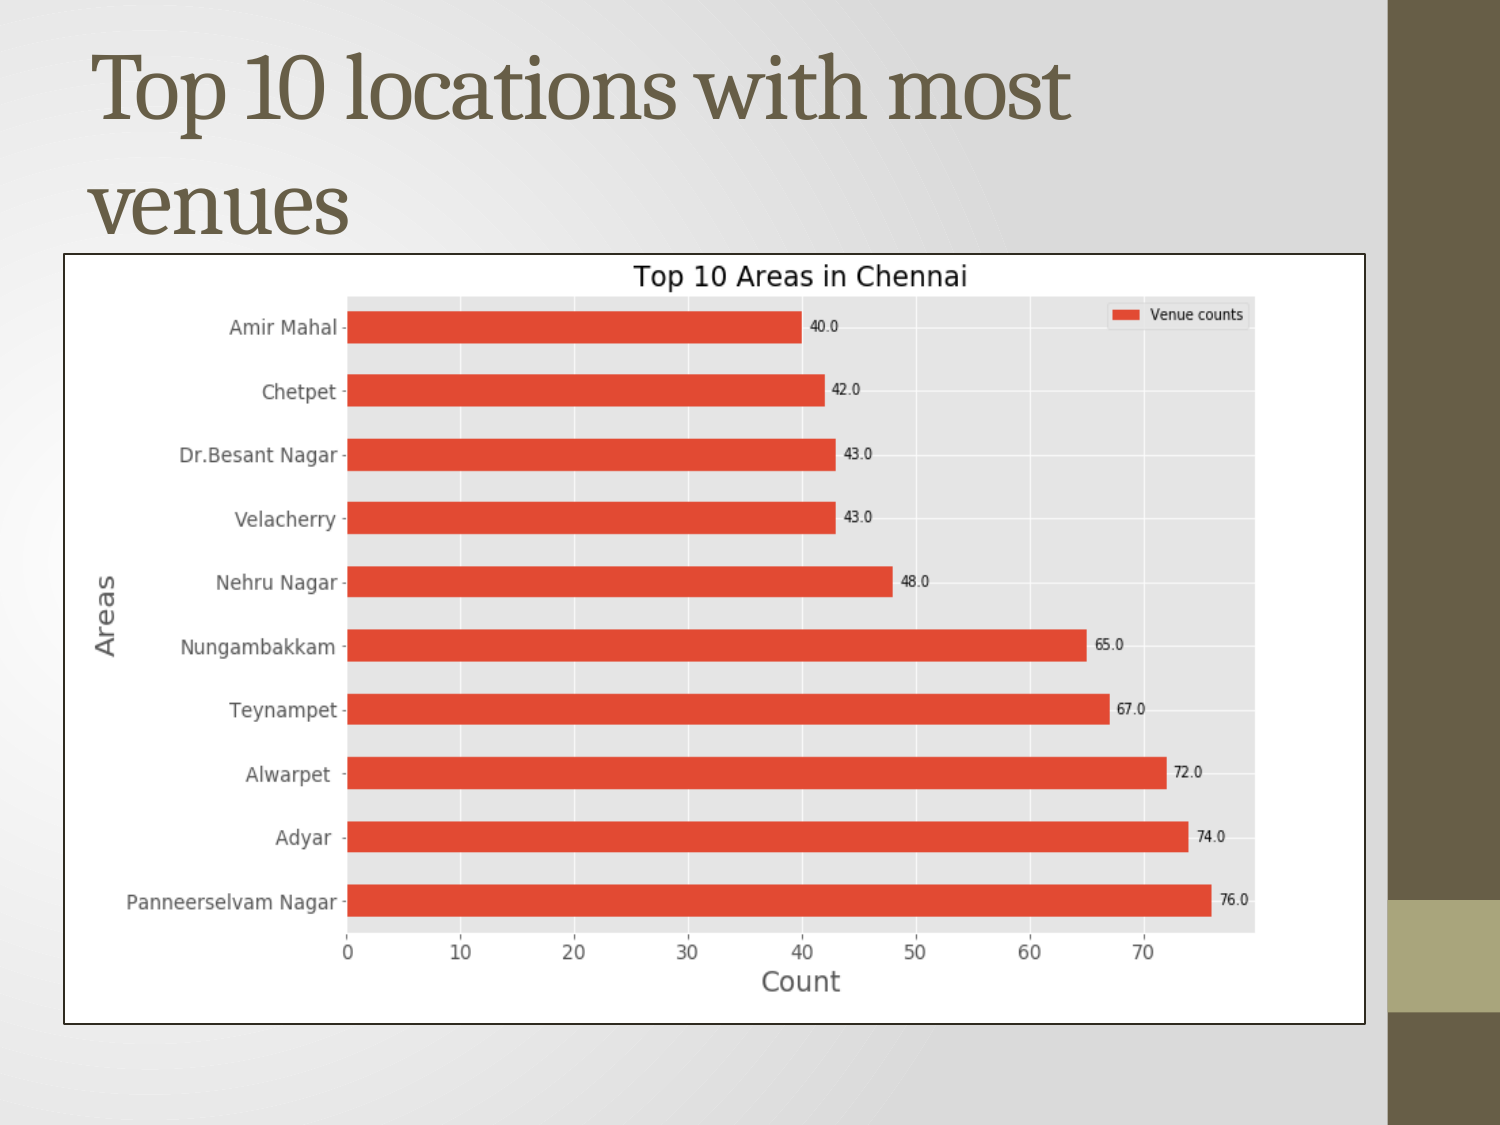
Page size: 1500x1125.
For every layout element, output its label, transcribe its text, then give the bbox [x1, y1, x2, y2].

picture [64, 254, 1365, 1024]
title Top 10 locations with most venues [75, 45, 1325, 233]
